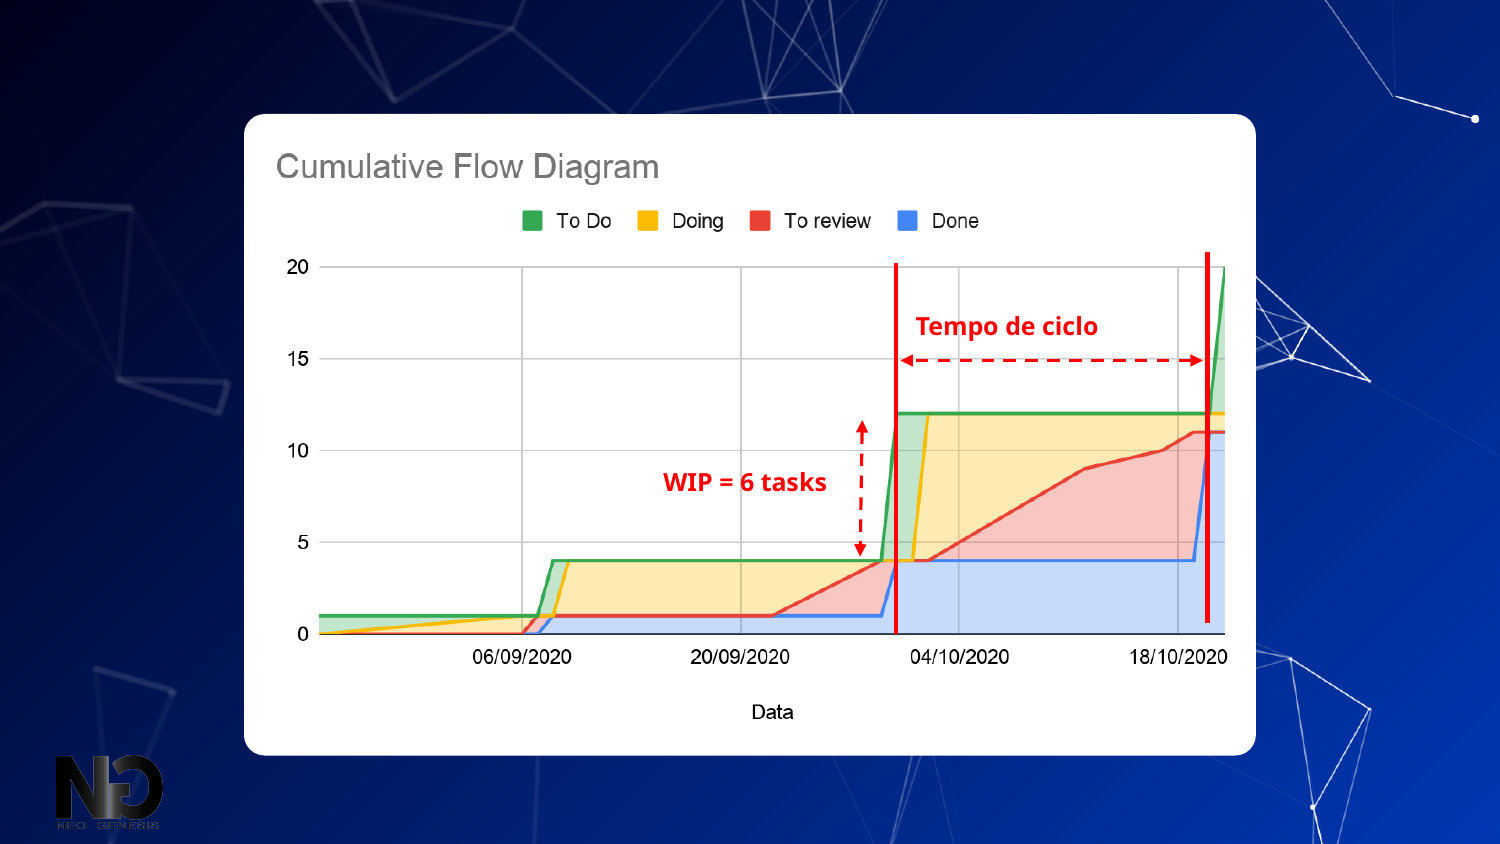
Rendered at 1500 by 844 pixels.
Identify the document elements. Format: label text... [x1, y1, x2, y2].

text_box Tempo de ciclo [1261, 290, 1307, 353]
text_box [859, 419, 863, 557]
picture [0, 0, 1500, 844]
